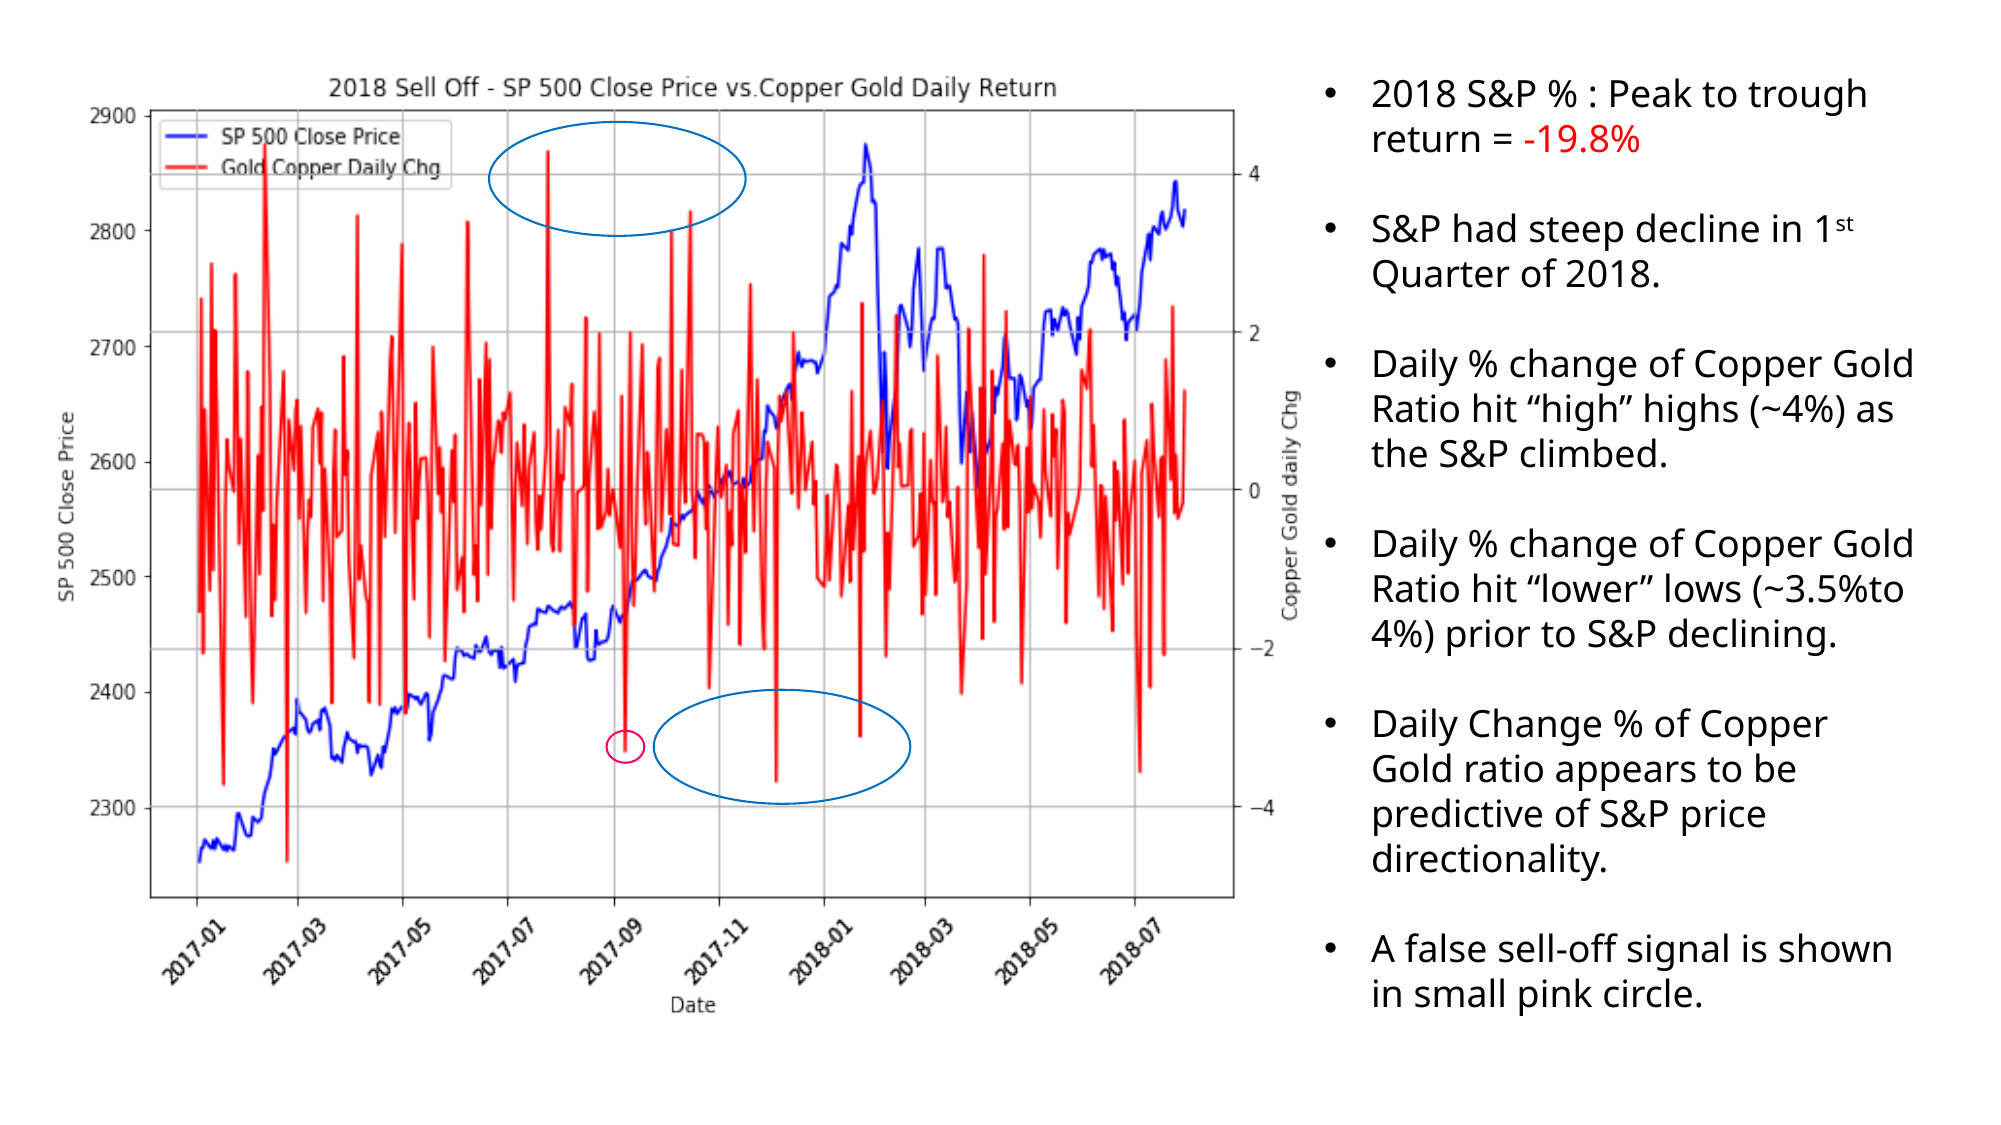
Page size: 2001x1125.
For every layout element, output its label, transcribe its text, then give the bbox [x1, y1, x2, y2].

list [47, 62, 1317, 1032]
text_box 2018 S&P % : Peak to trough return = -19.8% S&P had steep decline in 1st Quarter of 2018. Daily % change of Copper Gold Ratio hit “high” highs (~4%) as the S&P climbed. Daily % change of Copper Gold Ratio hit “lower” lows (~3.5%to 4%) prior to S&P declining. Daily Change % of Copper Gold ratio appears to be predictive of S&P price directionality. A false sell-off signal is shown in small pink circle. [1309, 62, 1936, 1125]
